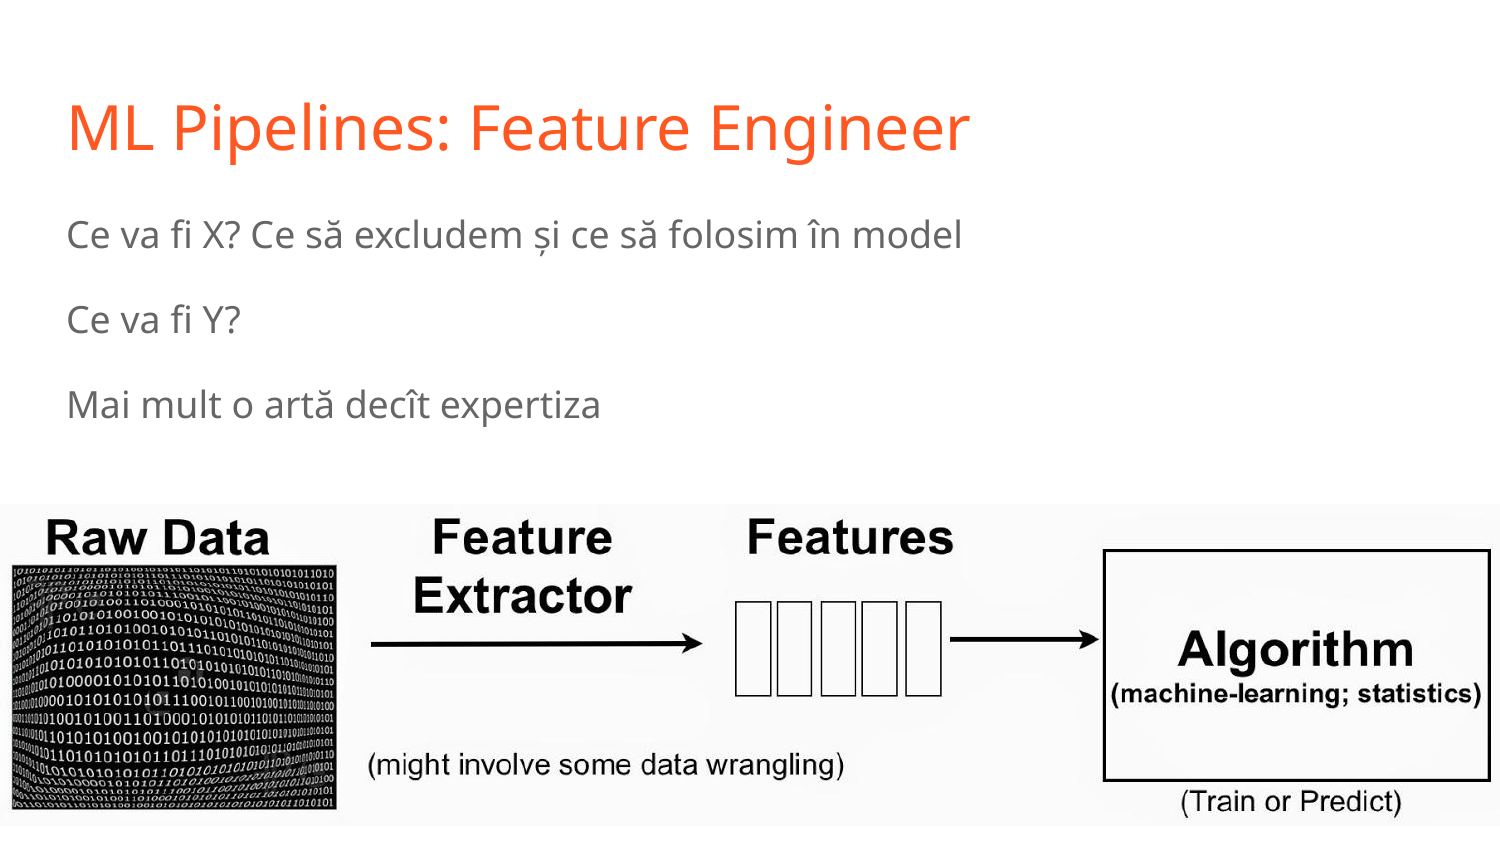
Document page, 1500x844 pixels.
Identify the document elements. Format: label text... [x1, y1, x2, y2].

title ML Pipelines: Feature Engineer [51, 72, 1449, 167]
list Ce va fi X? Ce să excludem și ce să folosim în model Ce va fi Y? Mai mult o artă decît expertiza [51, 189, 1449, 503]
picture [0, 504, 1500, 826]
